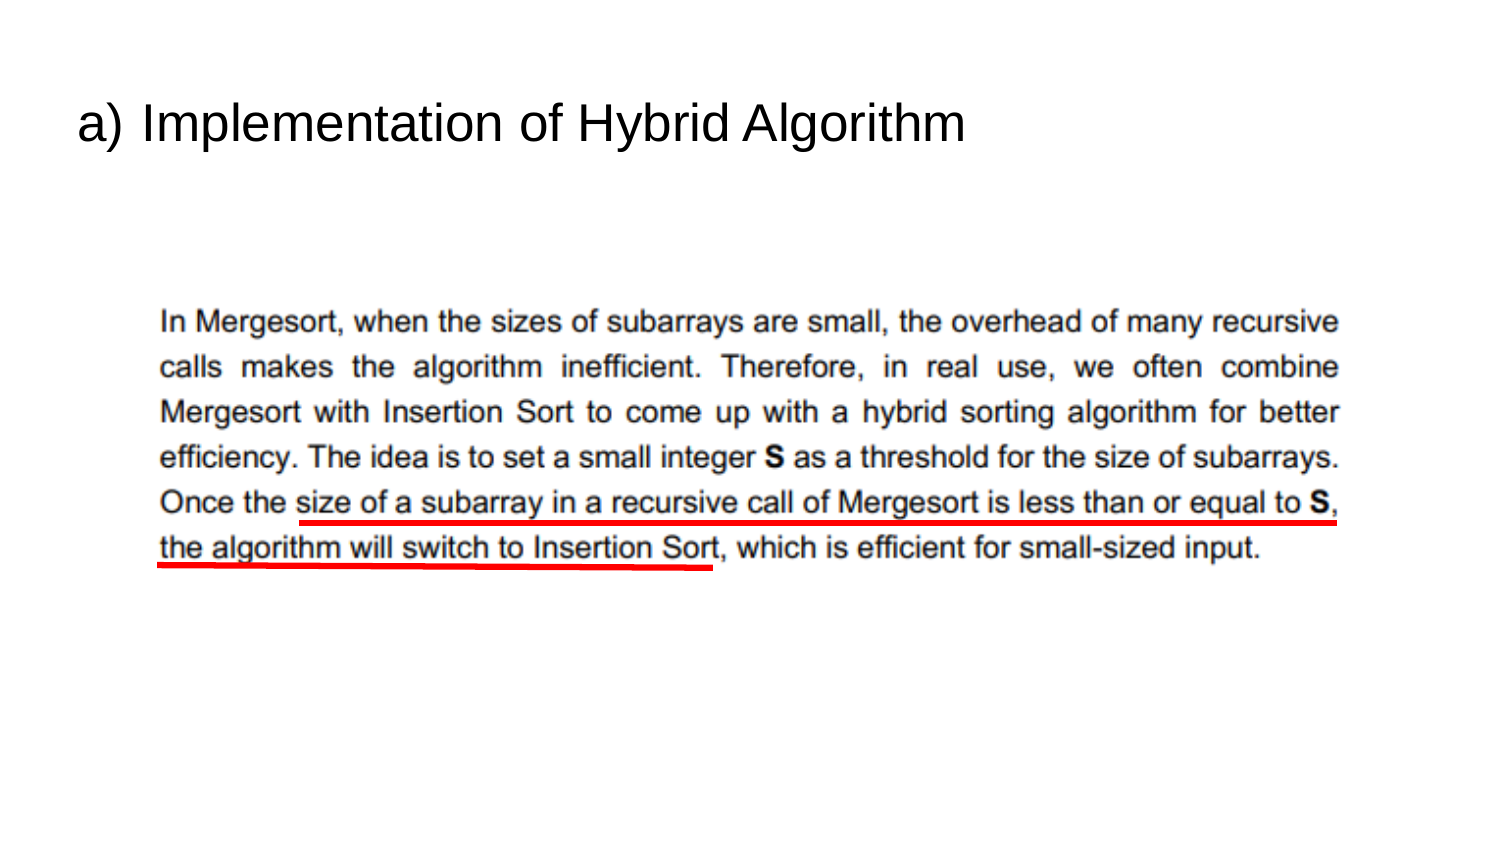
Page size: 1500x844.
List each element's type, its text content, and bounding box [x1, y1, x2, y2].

title Implementation of Hybrid Algorithm [51, 72, 1449, 167]
picture [148, 293, 1352, 582]
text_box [156, 564, 714, 569]
